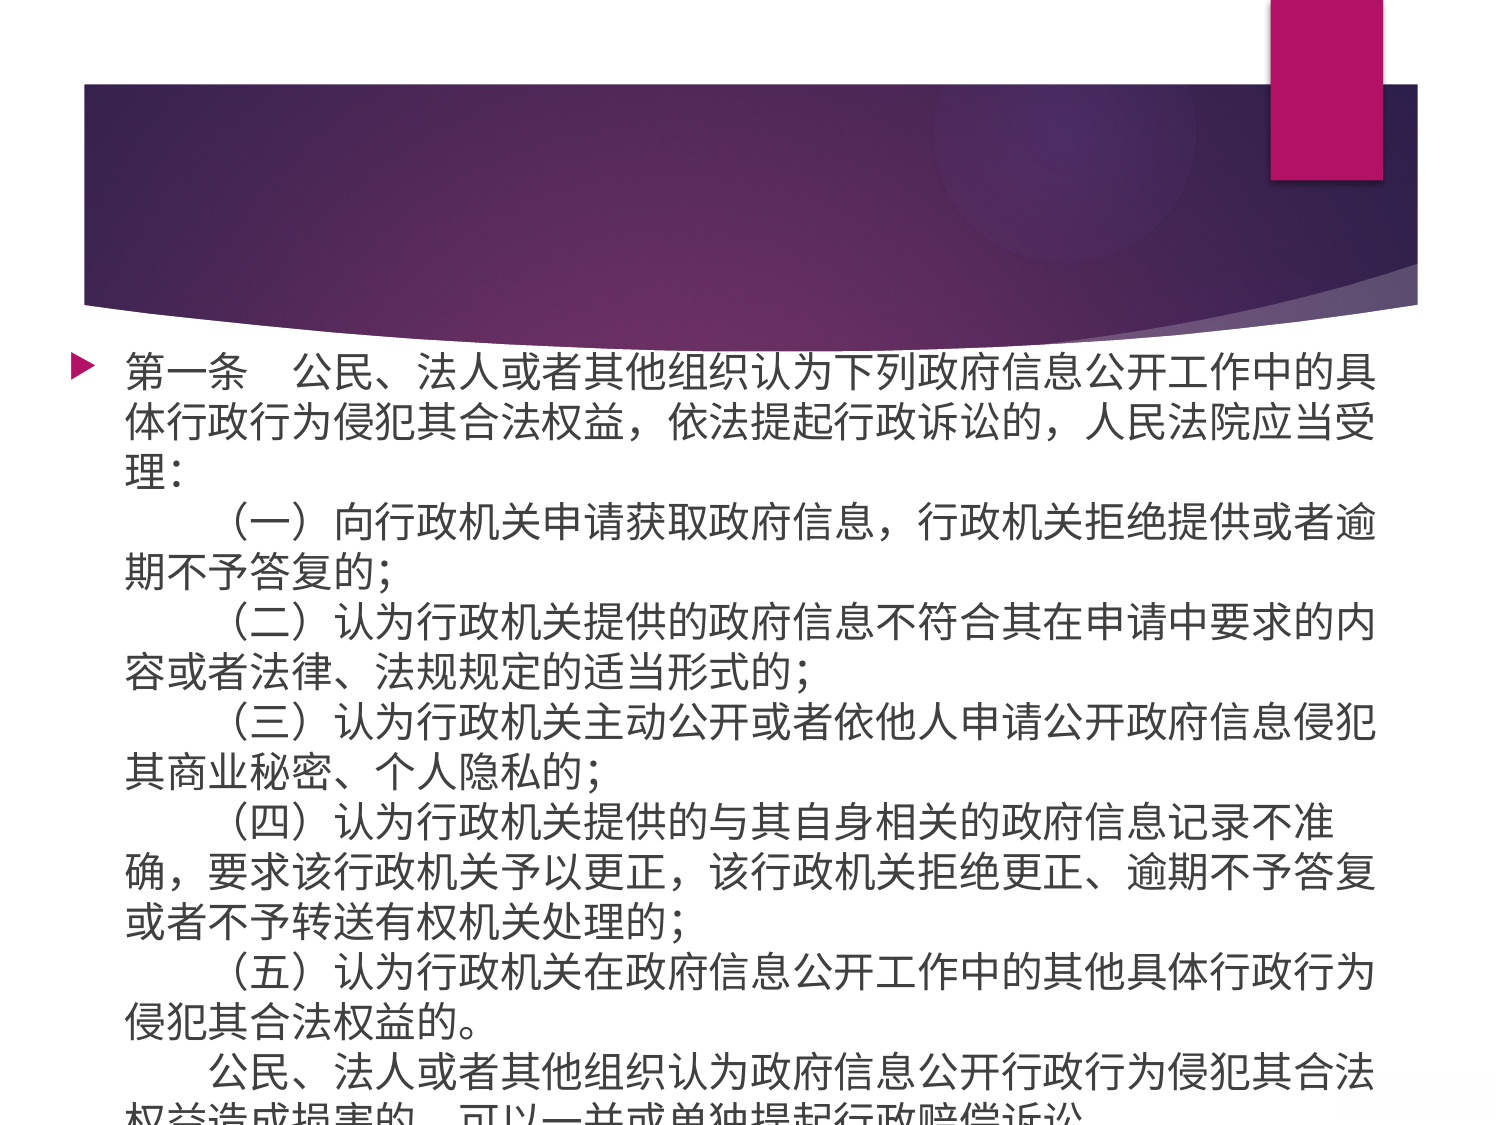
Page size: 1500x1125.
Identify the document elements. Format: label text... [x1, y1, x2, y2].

picture [1337, 1072, 1496, 1123]
list 第一条 公民、法人或者其他组织认为下列政府信息公开工作中的具体行政行为侵犯其合法权益，依法提起行政诉讼的，人民法院应当受理： （一）向行政机关申请获取政府信息，行政机关拒绝提供或者逾期不予答复的； （二）认为行政机关提供的政府信息不符合其在申请中要求的内容或者法律、法规规定的适当形式的； （三）认为行政机关主动公开或者依他人申请公开政府信息侵犯其商业秘密、个人隐私的； （四）认为行政机关提供的与其自身相关的政府信息记录不准确，要求该行政机关予以更正，该行政机关拒绝更正、逾期不予答复或者不予转送有权机关处理的； （五）认为行政机关在政府信息公开工作中的其他具体行政行为侵犯其合法权益的。 公民、法人或者其他组织认为政府信息公开行政行为侵犯其合法权益造成损害的，可以一并或单独提起行政赔偿诉讼。 [52, 337, 1404, 1081]
